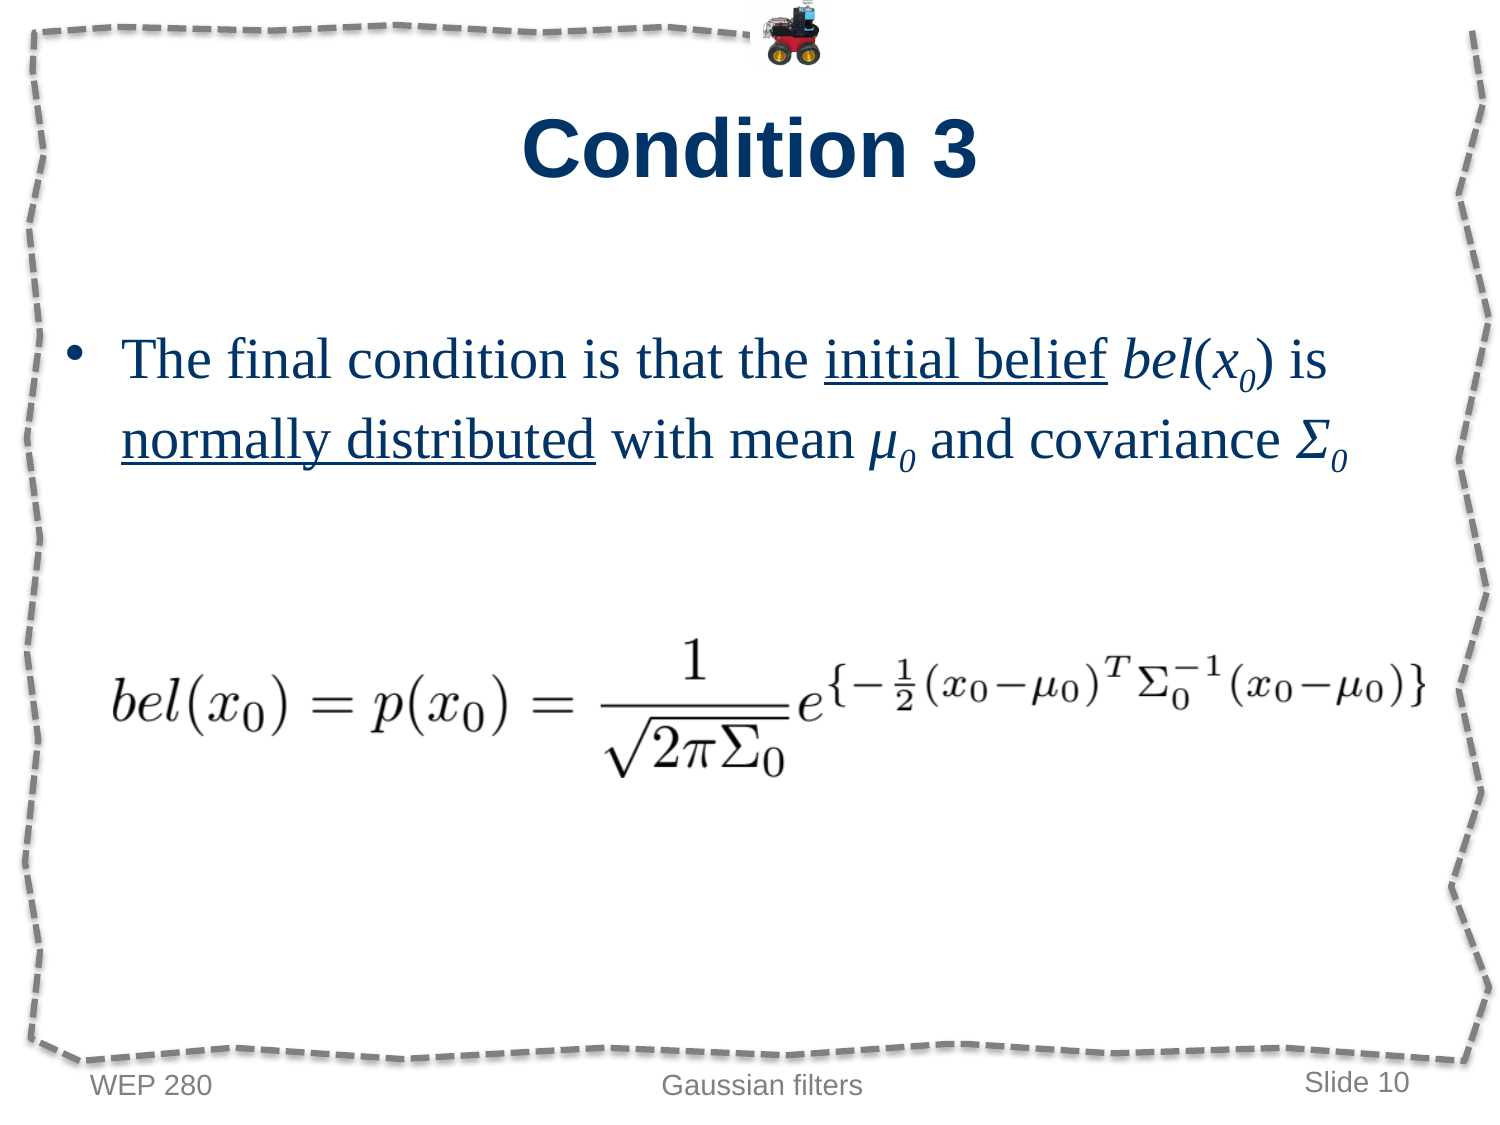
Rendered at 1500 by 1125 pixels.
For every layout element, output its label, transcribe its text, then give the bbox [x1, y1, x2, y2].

picture [112, 637, 1426, 778]
title Condition 3 [75, 50, 1425, 238]
list The final condition is that the initial belief bel(x0) is normally distributed with mean μ0 and covariance Σ0 [50, 312, 1450, 488]
slide_number WEP 280 [75, 1058, 425, 1103]
footer Gaussian filters [512, 1058, 1013, 1103]
slide_number Slide 10 [1074, 1058, 1426, 1103]
picture [750, 0, 833, 50]
